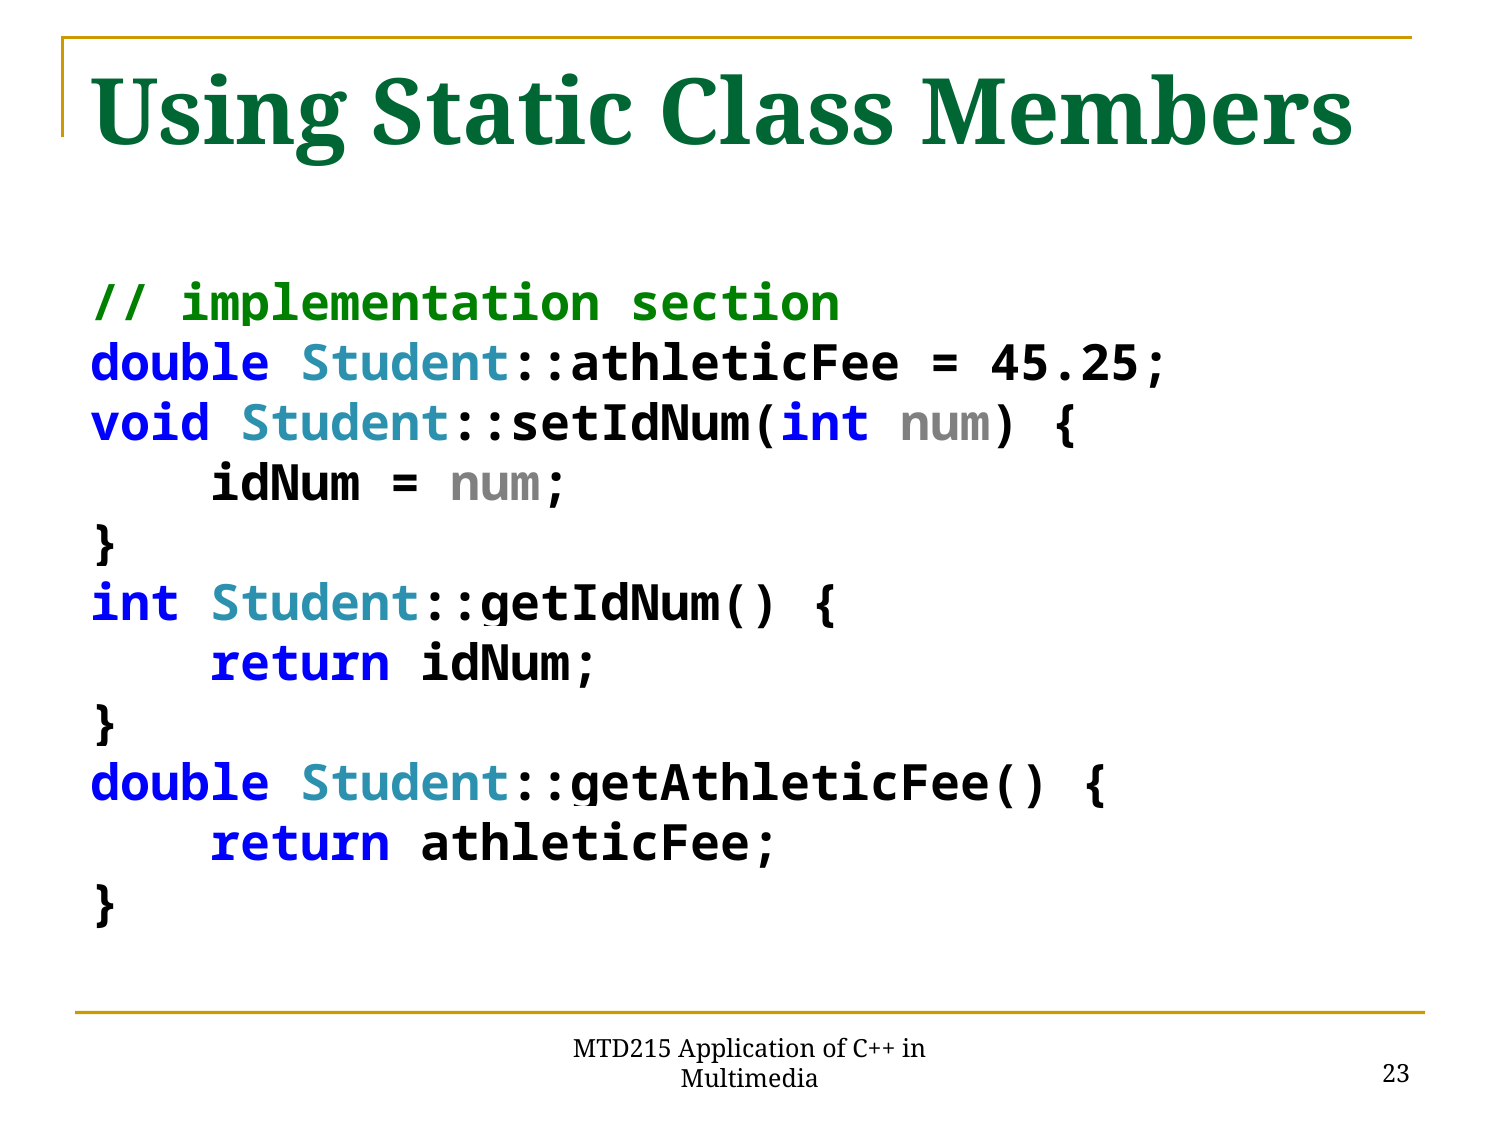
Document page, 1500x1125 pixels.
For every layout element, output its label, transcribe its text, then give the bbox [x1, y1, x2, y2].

title Using Static Class Members [75, 45, 1425, 233]
slide_number 23 [1074, 1023, 1426, 1100]
footer MTD215 Application of C++ in Multimedia [512, 1024, 988, 1101]
list // implementation section double Student::athleticFee = 45.25; void Student::setIdNum(int num) { idNum = num; } int Student::getIdNum() { return idNum; } double Student::getAthleticFee() { return athleticFee; } [75, 262, 1425, 1006]
